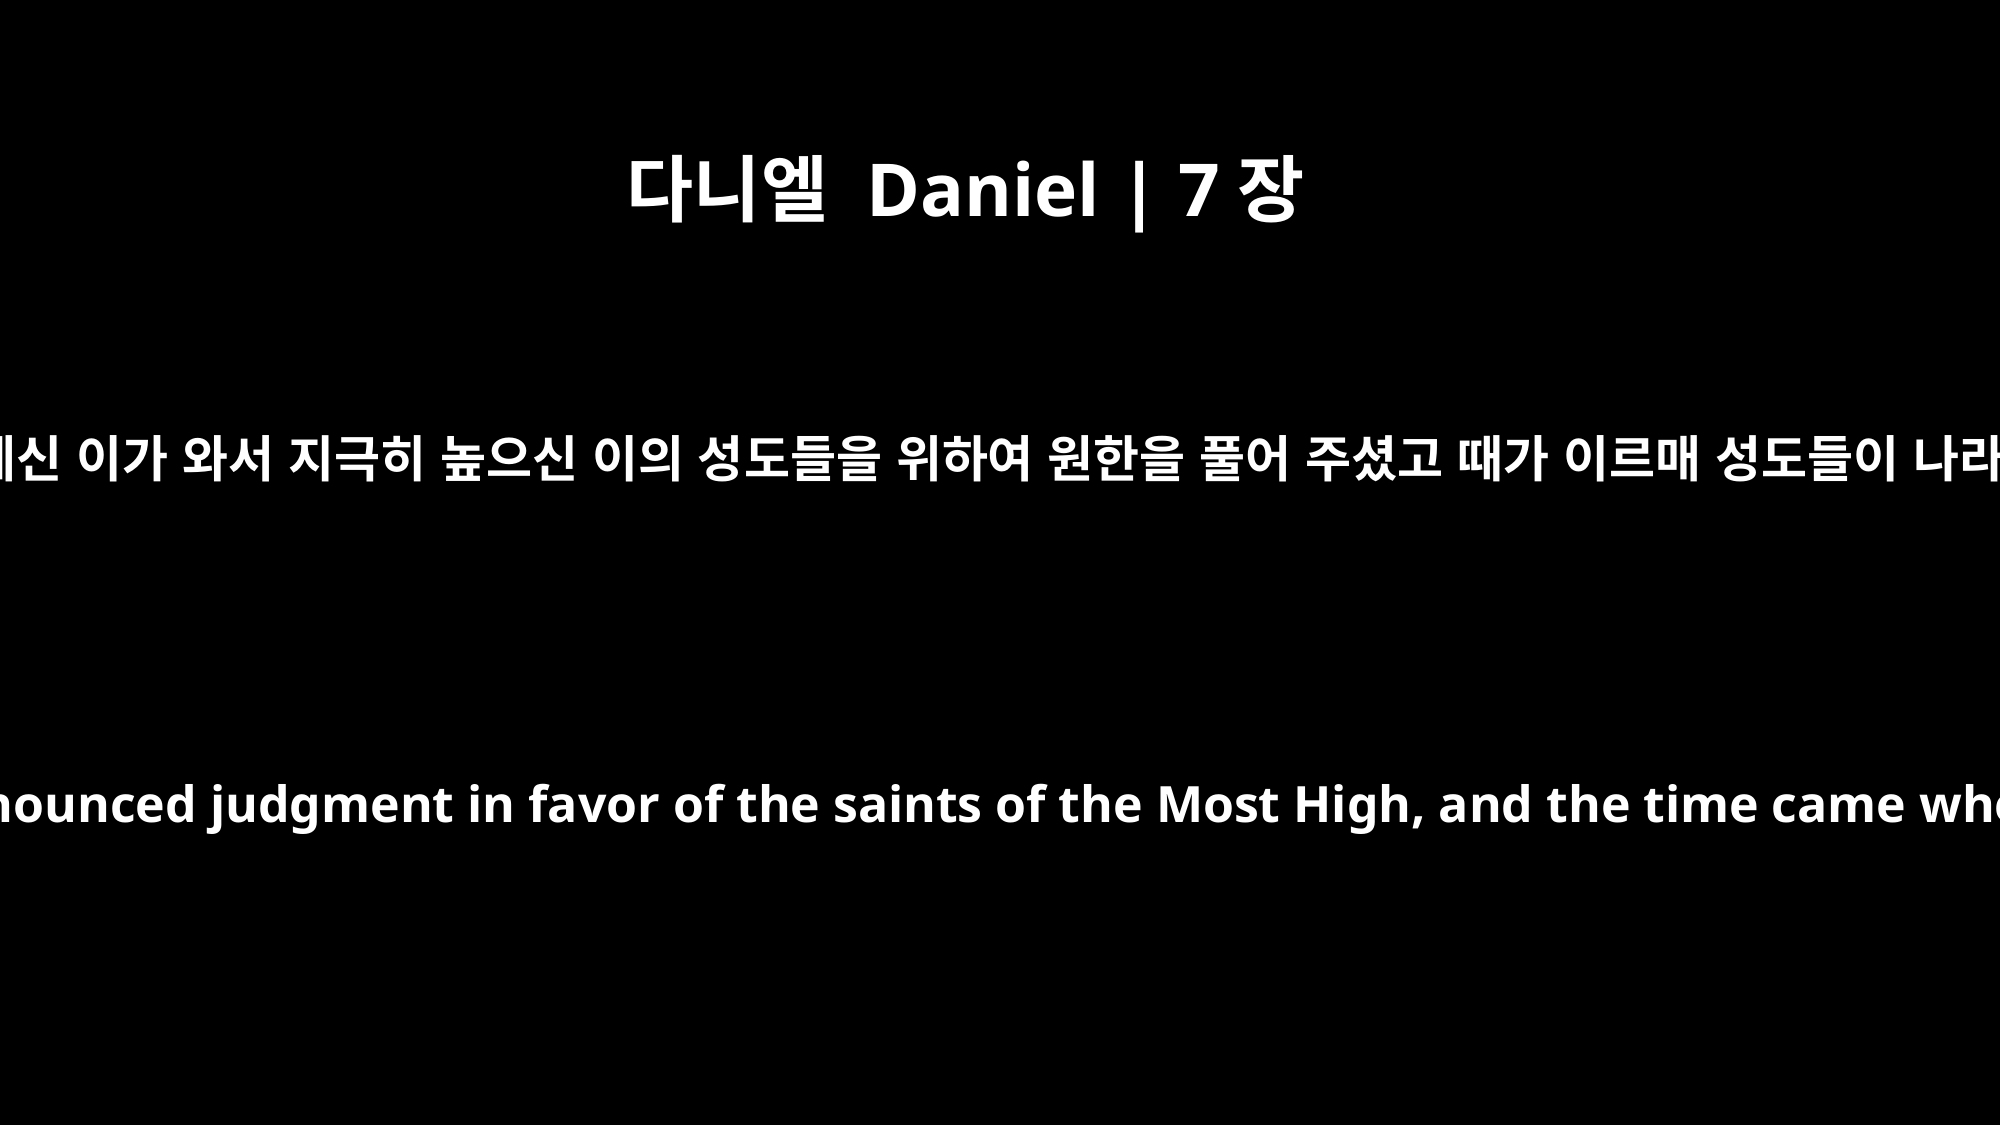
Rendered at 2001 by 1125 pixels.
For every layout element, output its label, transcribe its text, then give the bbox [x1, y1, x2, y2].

text_box 22 옛적부터 항상 계신 이가 와서 지극히 높으신 이의 성도들을 위하여 원한을 풀어 주셨고 때가 이르매 성도들이 나라를 얻었더라 [0, 359, 2000, 495]
text_box 다니엘 Daniel | 7장 [611, 136, 1320, 239]
text_box until the Ancient of Days came and pronounced judgment in favor of the saints of the Most High, and the time came when they possessed the kingdom. [0, 764, 2000, 840]
